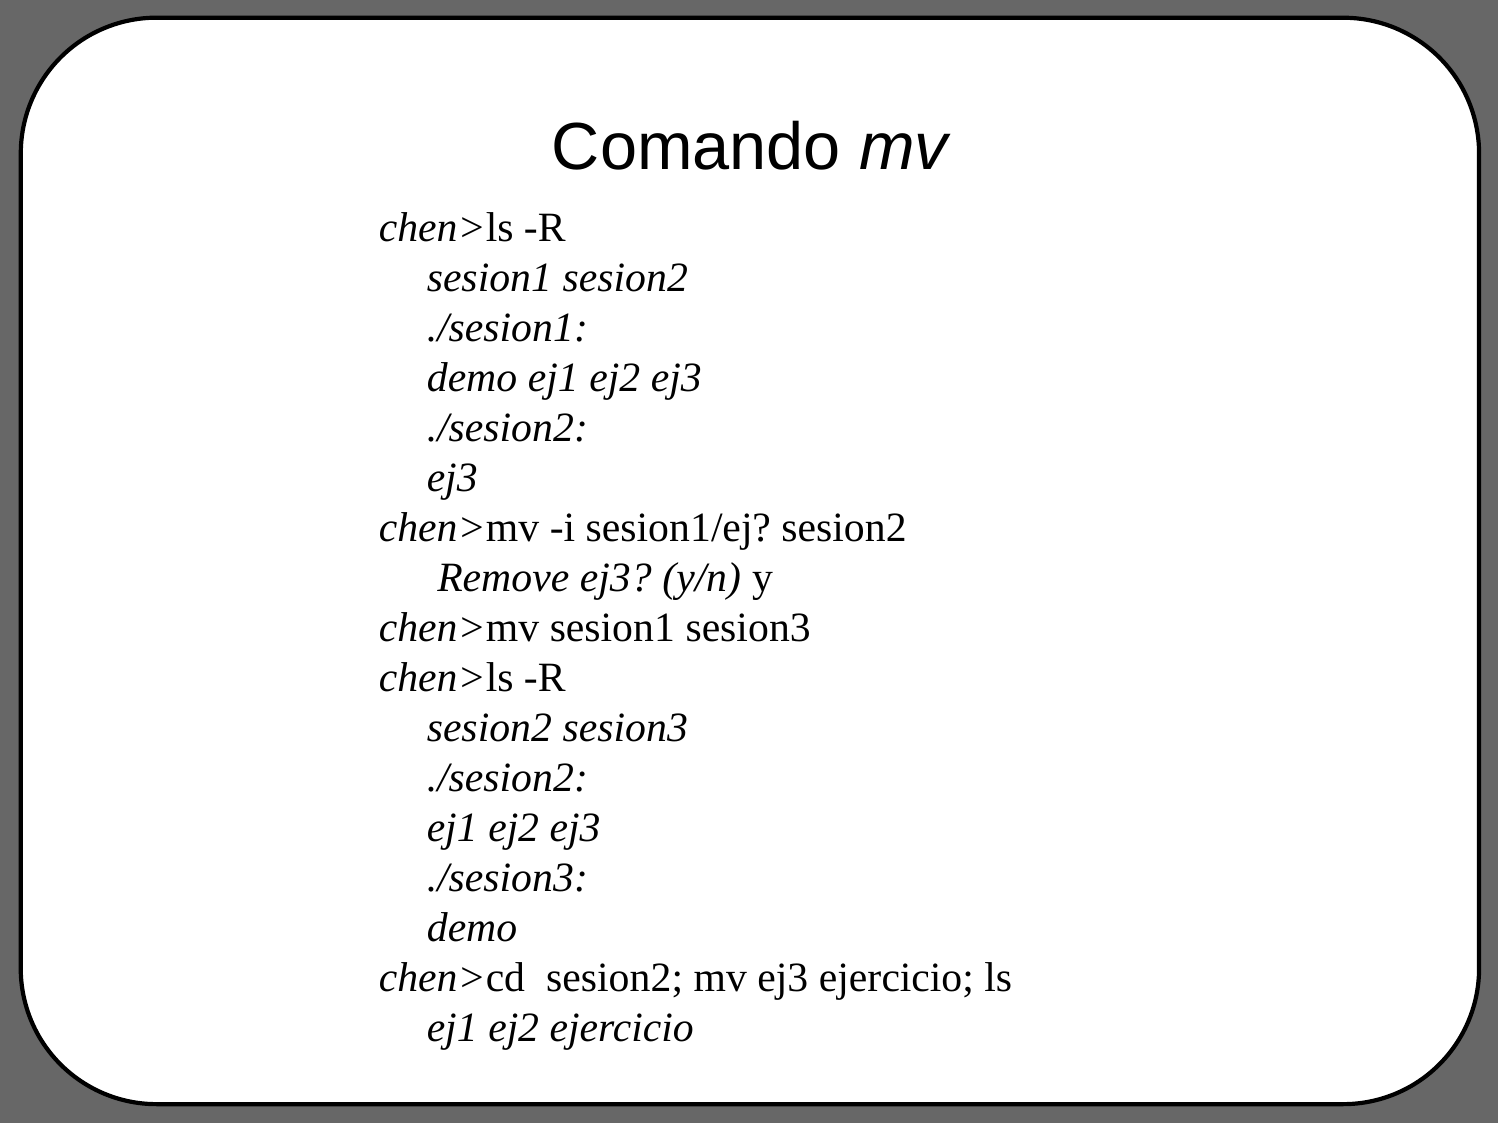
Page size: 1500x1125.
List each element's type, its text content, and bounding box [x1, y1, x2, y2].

list chen>ls -R sesion1 sesion2 ./sesion1: demo ej1 ej2 ej3 ./sesion2: ej3 chen>mv -i sesion1/ej? sesion2 Remove ej3? (y/n) y chen>mv sesion1 sesion3 chen>ls -R sesion2 sesion3 ./sesion2: ej1 ej2 ej3 ./sesion3: demo chen>cd sesion2; mv ej3 ejercicio; ls ej1 ej2 ejercicio [73, 160, 1415, 1090]
title Comando mv [111, 48, 1388, 160]
